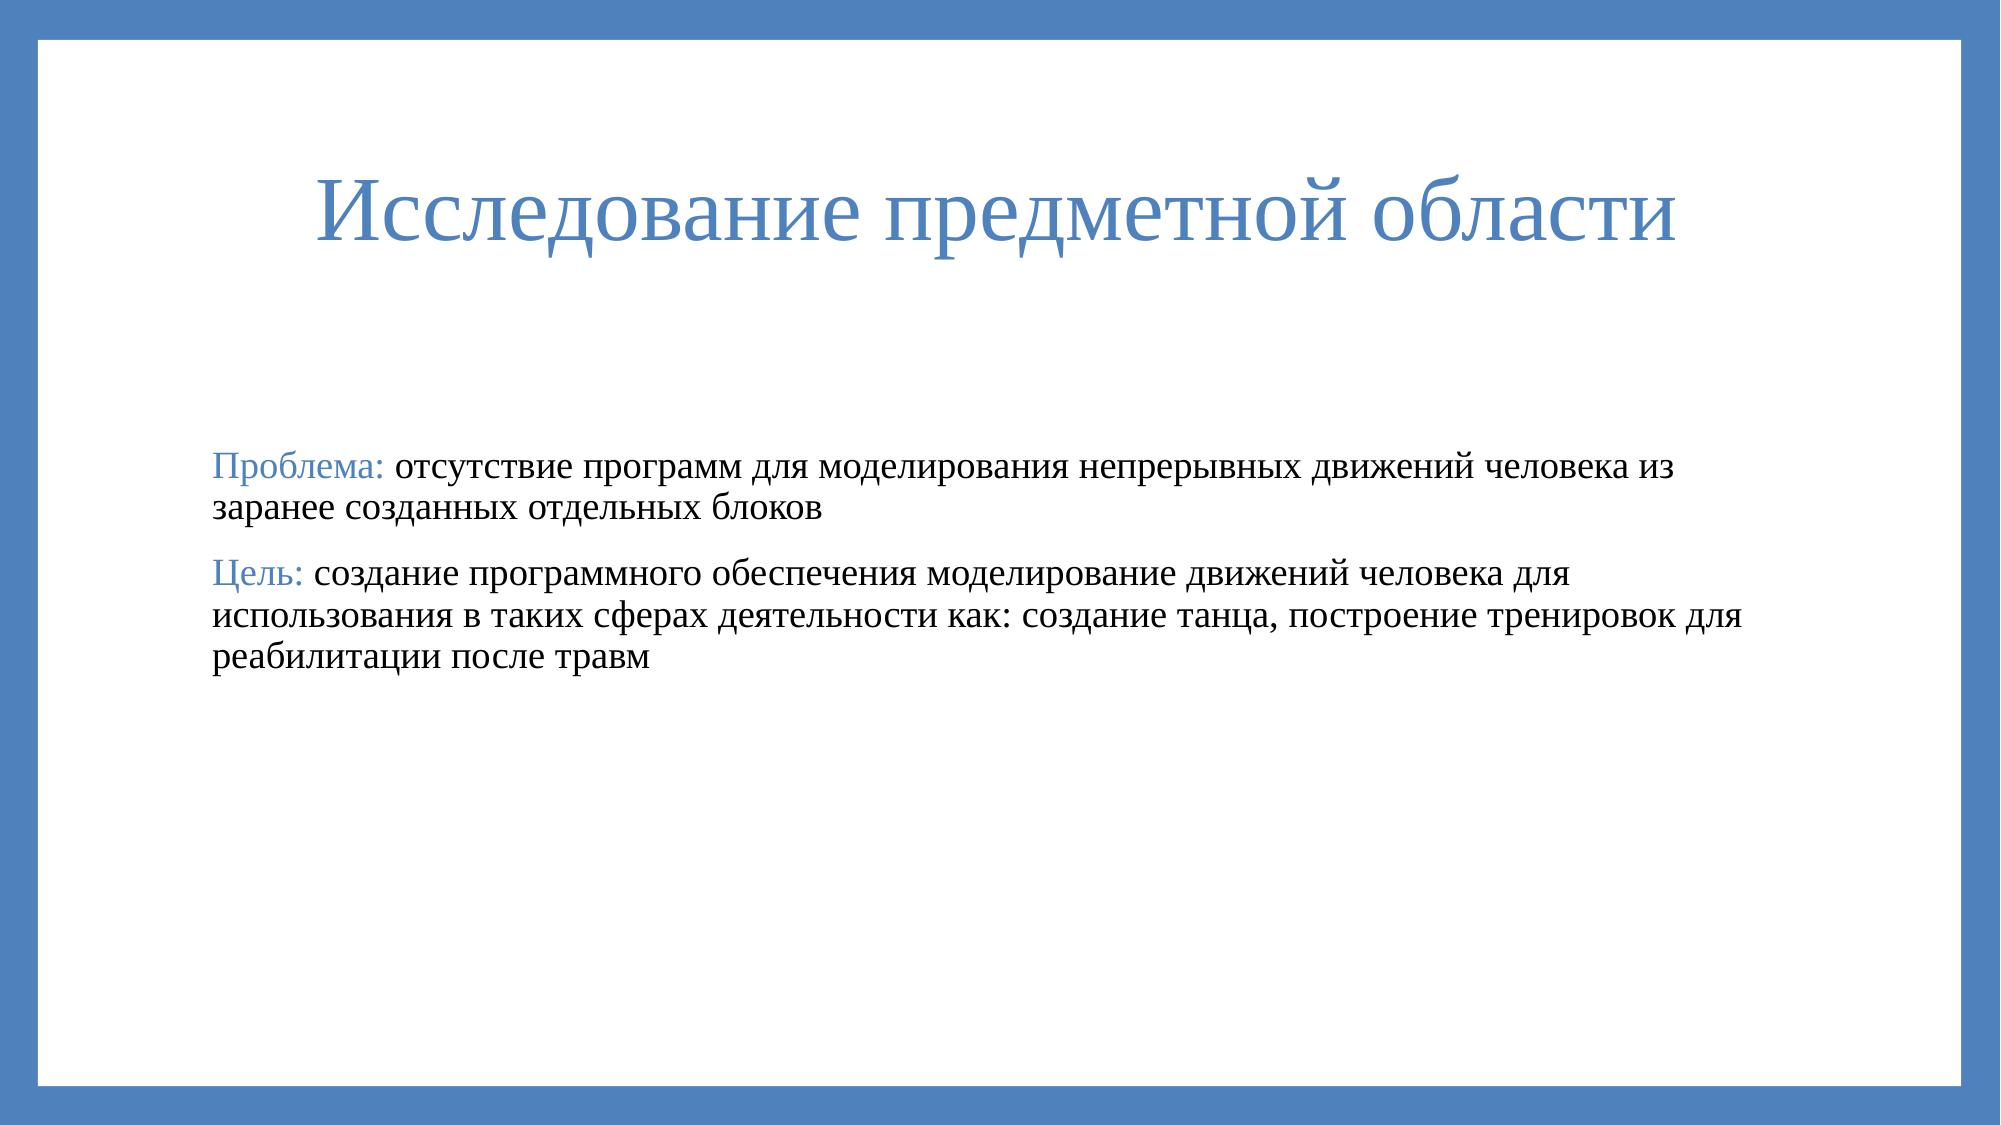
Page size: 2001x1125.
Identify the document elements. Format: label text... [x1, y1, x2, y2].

title Исследование предметной области [300, 99, 1700, 323]
list Проблема: отсутствие программ для моделирования непрерывных движений человека из заранее созданных отдельных блоков Цель: создание программного обеспечения моделирование движений человека для использования в таких сферах деятельности как: создание танца, построение тренировок для реабилитации после травм [190, 437, 1810, 687]
